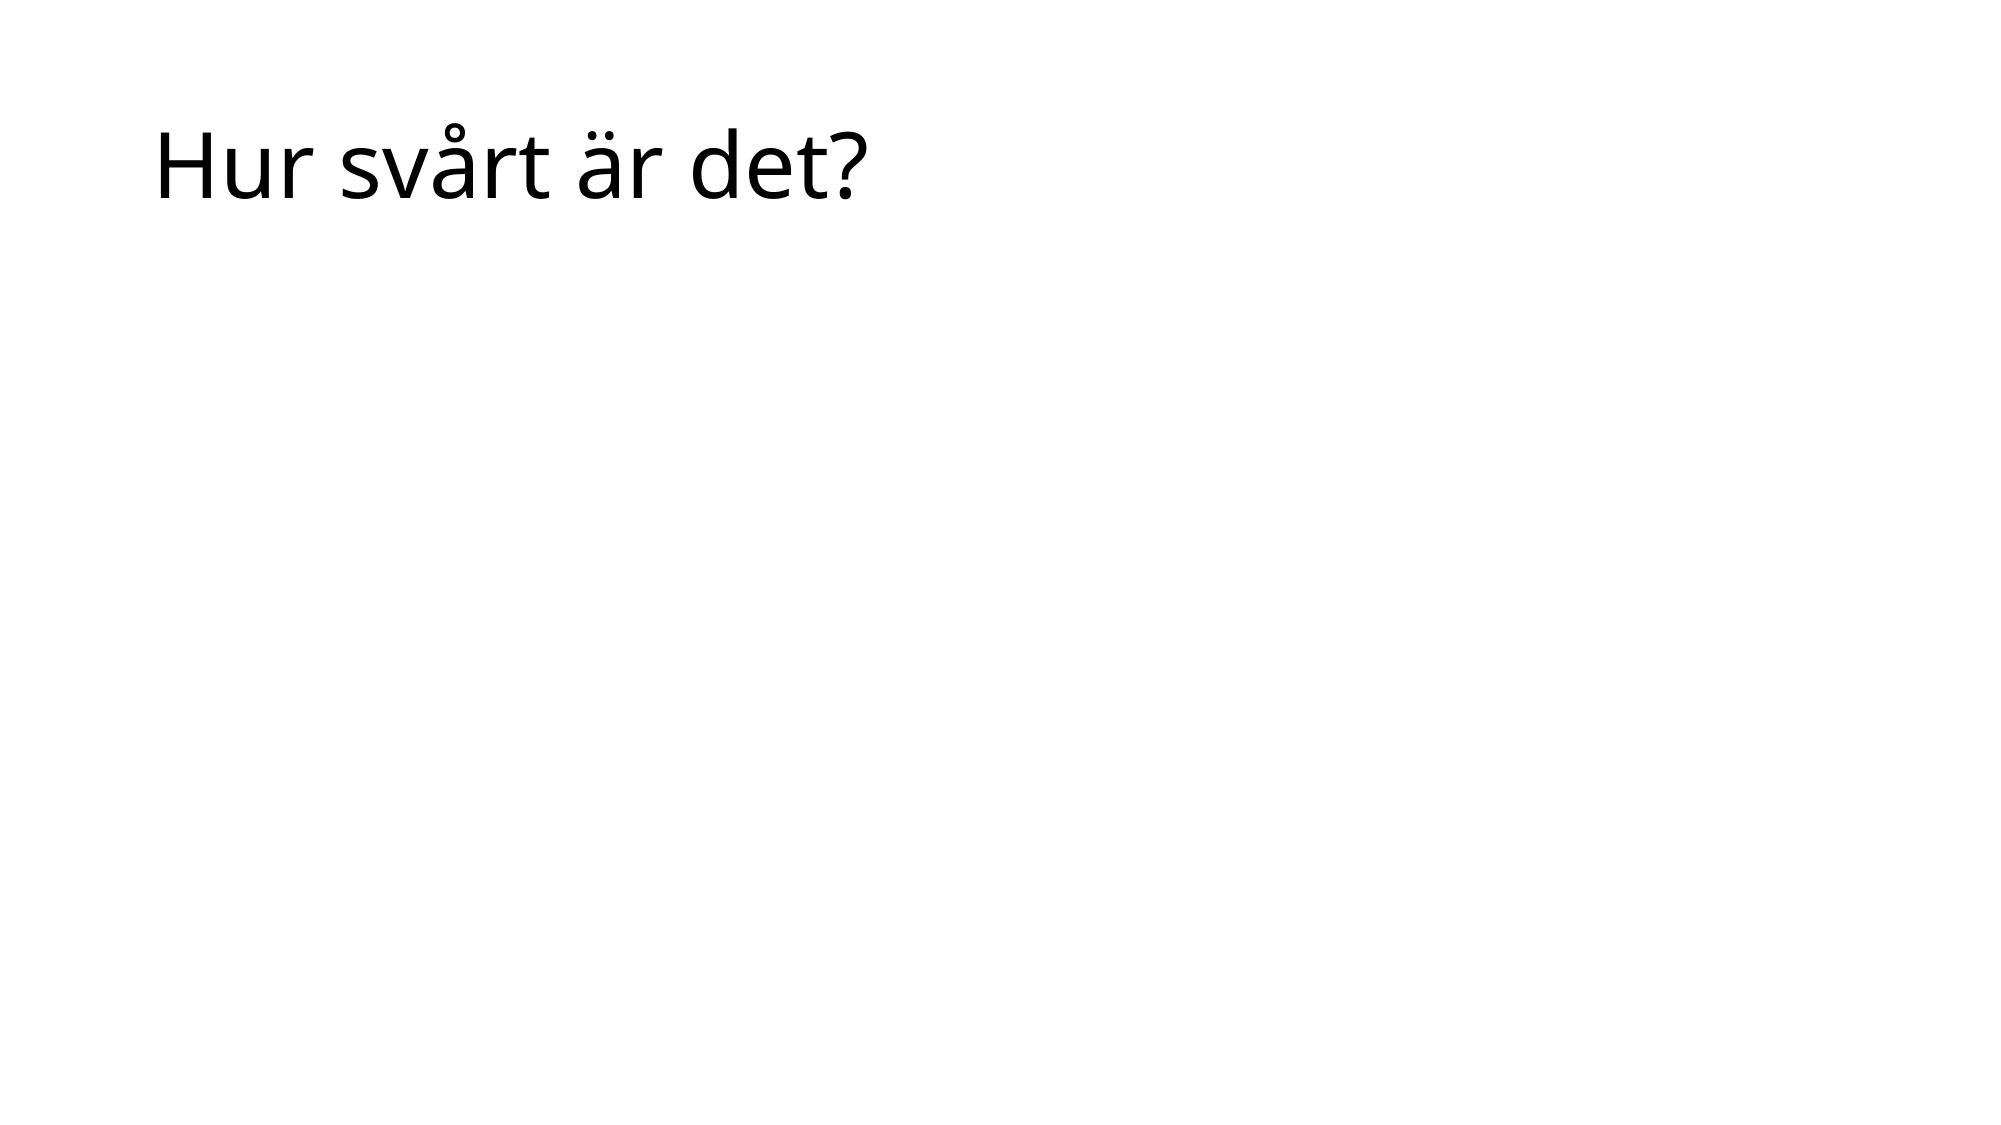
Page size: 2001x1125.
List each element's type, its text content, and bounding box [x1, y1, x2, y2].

title Hur svårt är det? [137, 59, 1863, 278]
